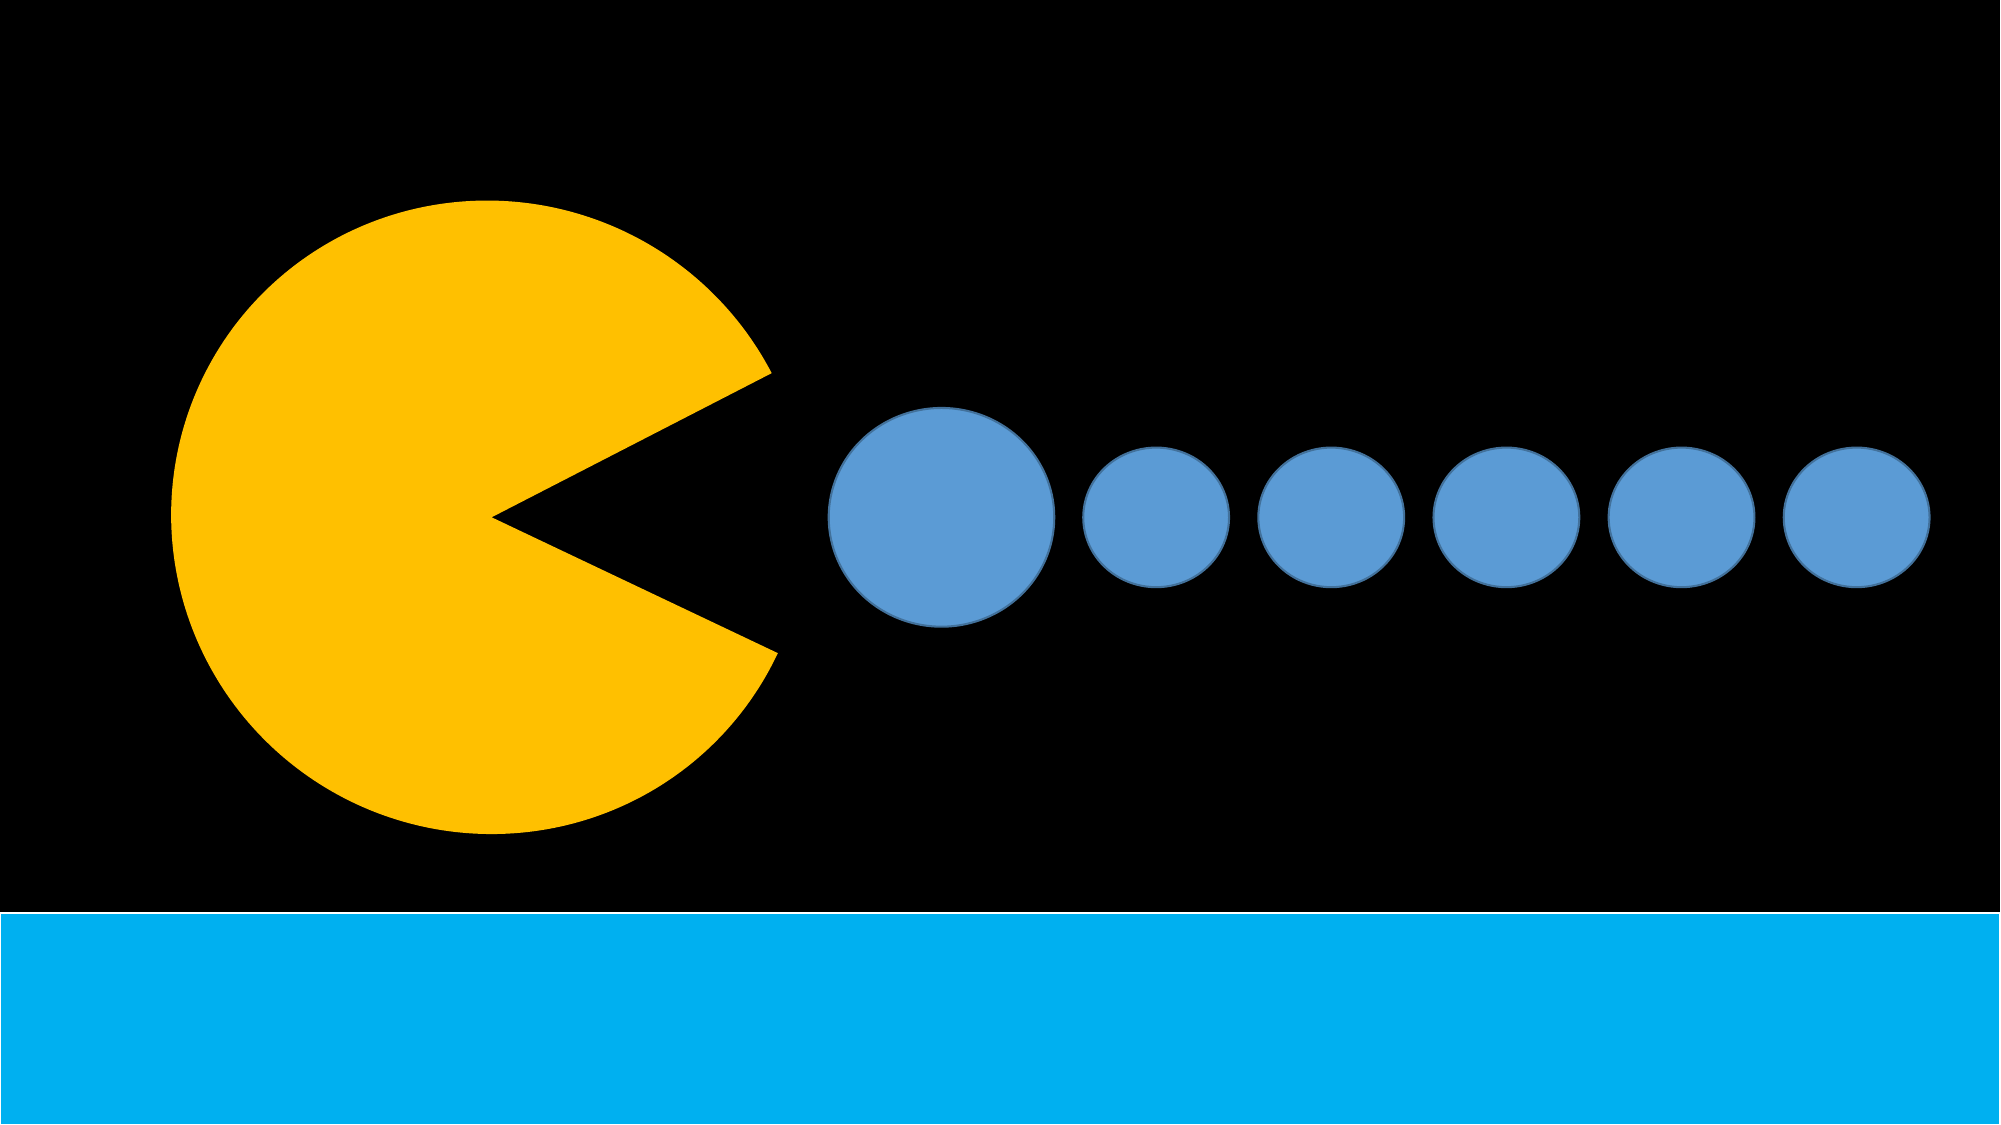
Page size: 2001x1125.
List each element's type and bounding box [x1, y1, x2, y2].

text_box [828, 407, 1930, 627]
text_box [0, 913, 2000, 1125]
text_box [172, 201, 777, 834]
